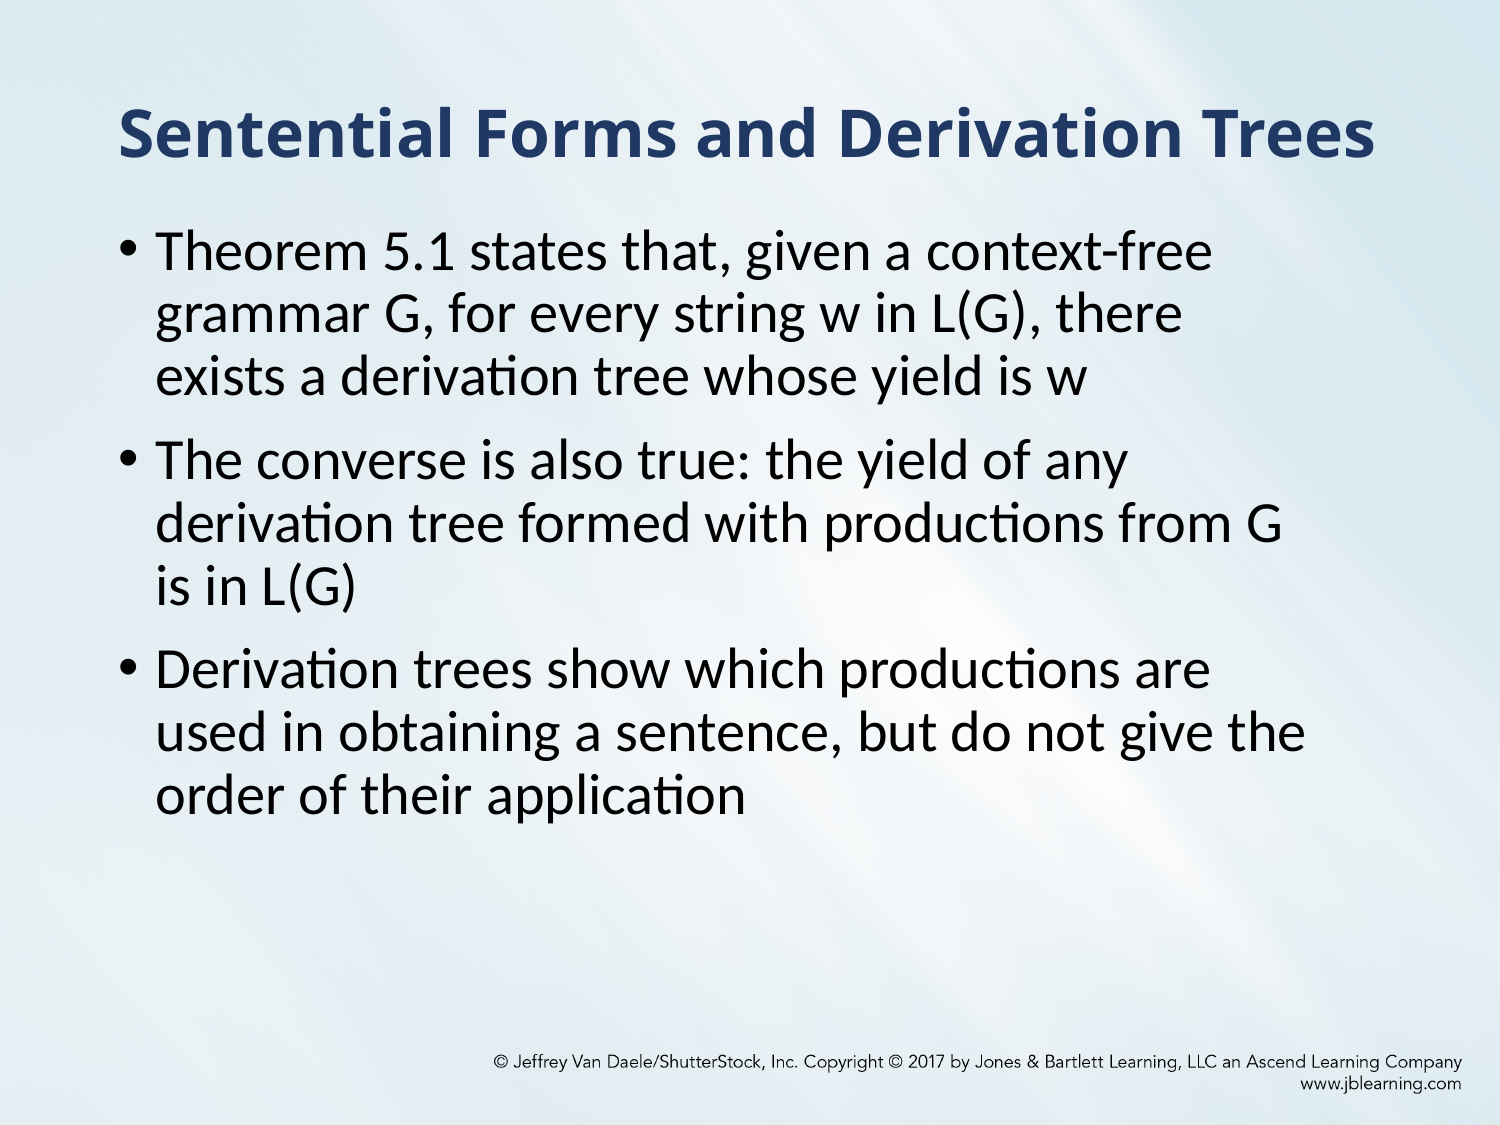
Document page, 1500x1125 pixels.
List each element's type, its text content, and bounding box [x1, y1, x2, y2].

picture [0, 0, 1500, 1125]
list Theorem 5.1 states that, given a context-free grammar G, for every string w in L(G), there exists a derivation tree whose yield is w The converse is also true: the yield of any derivation tree formed with productions from G is in L(G) Derivation trees show which productions are used in obtaining a sentence, but do not give the order of their application [103, 212, 1327, 1017]
title Sentential Forms and Derivation Trees [103, 59, 1397, 213]
